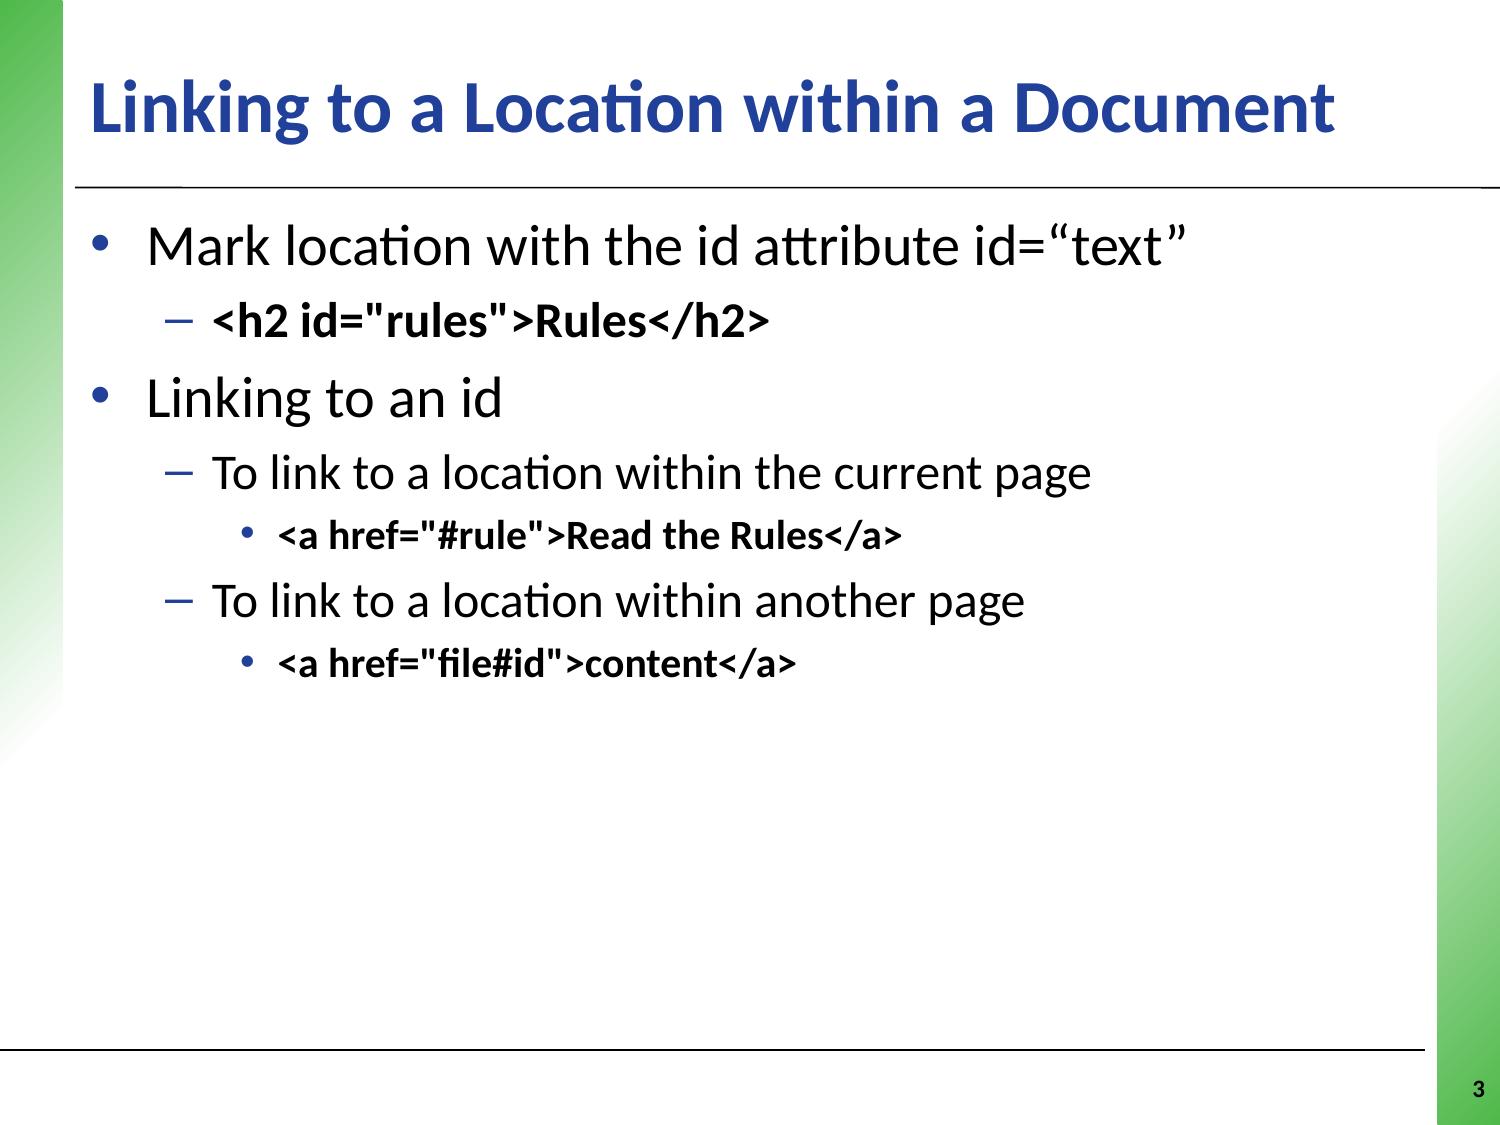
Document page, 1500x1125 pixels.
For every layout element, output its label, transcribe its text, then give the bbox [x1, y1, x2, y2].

list Mark location with the id attribute id=“text” <h2 id="rules">Rules</h2> Linking to an id To link to a location within the current page <a href="#rule">Read the Rules</a> To link to a location within another page <a href="file#id">content</a> [74, 199, 1426, 1006]
slide_number 3 [1412, 1050, 1500, 1125]
title Linking to a Location within a Document [74, 24, 1438, 181]
